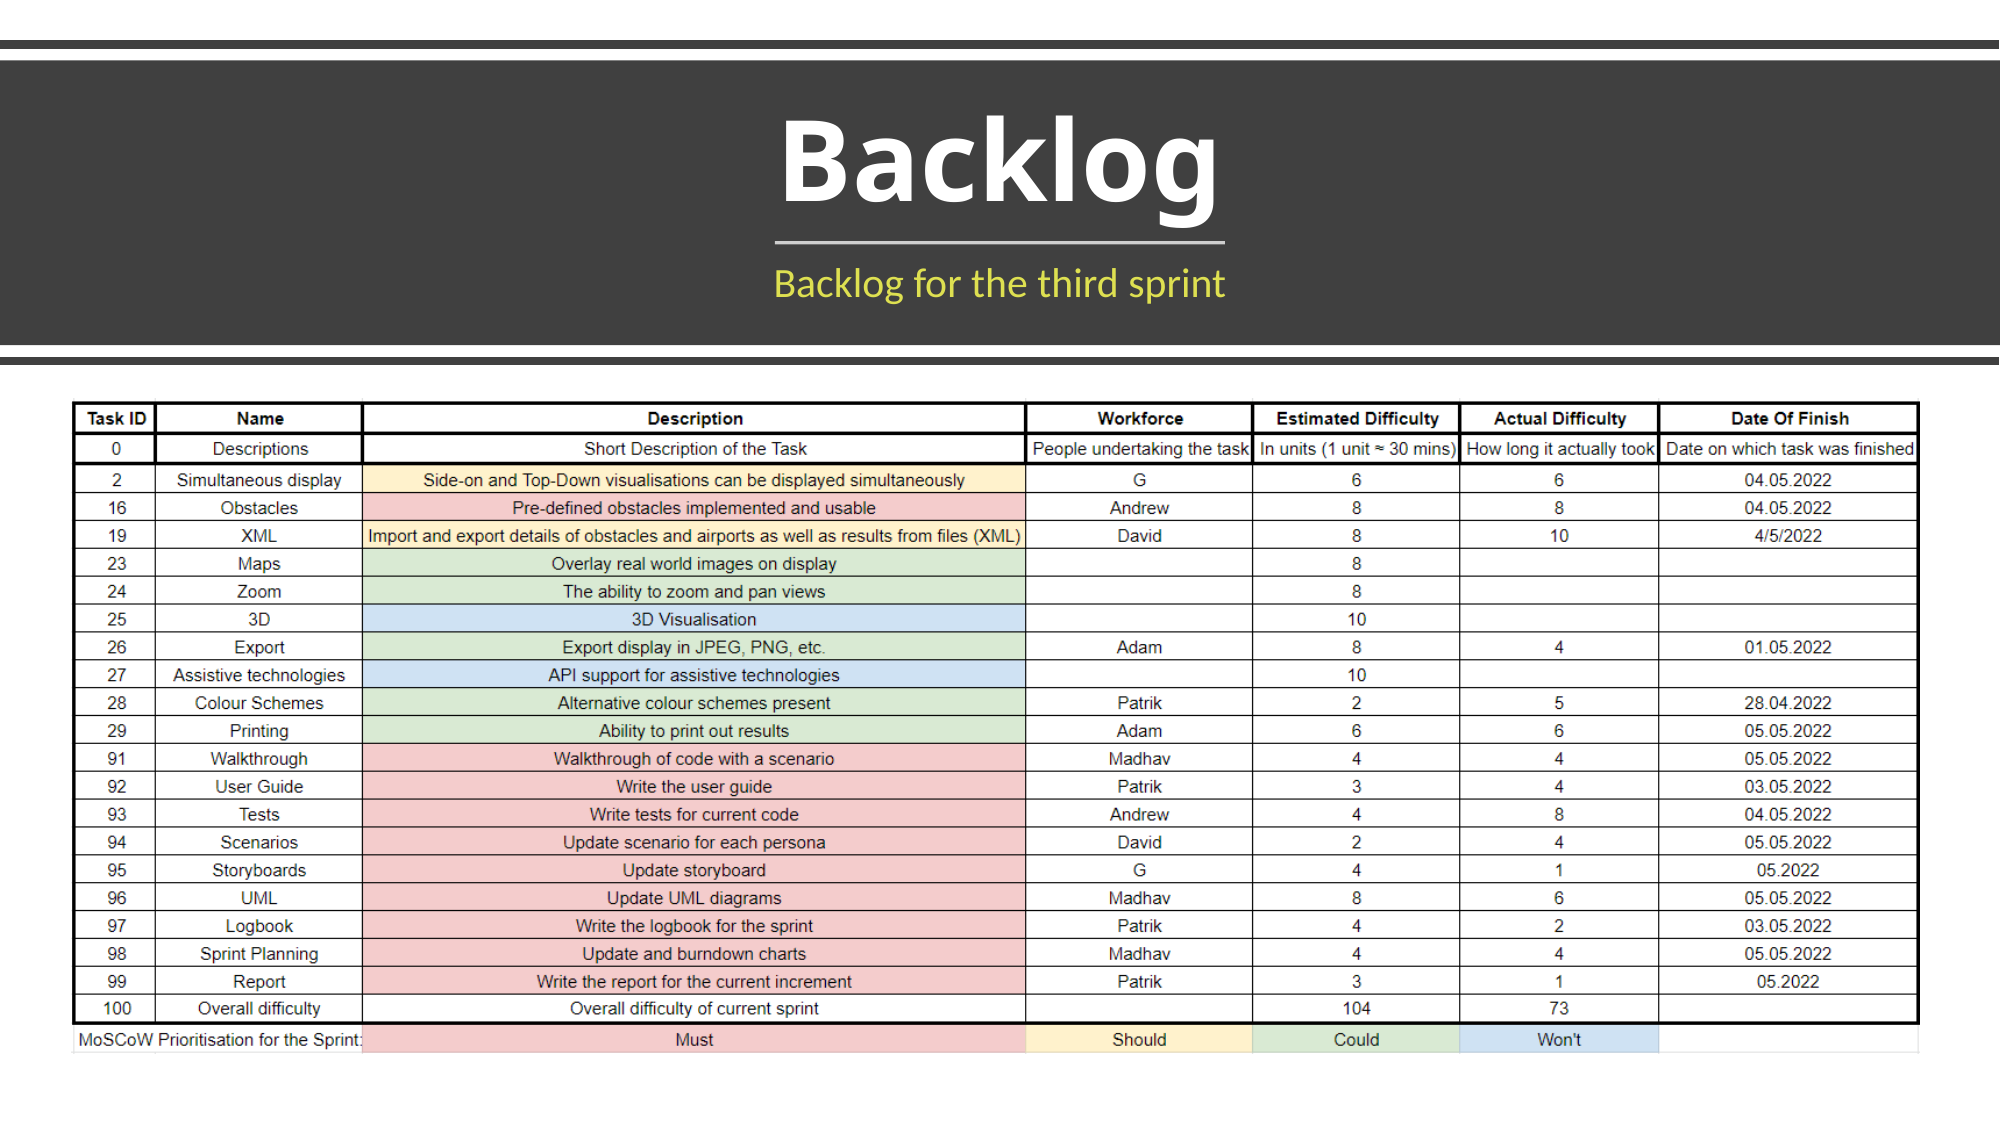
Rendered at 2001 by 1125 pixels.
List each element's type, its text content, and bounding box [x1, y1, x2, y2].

list Backlog for the third sprint [249, 253, 1750, 323]
picture [71, 398, 1920, 1054]
title Backlog [86, 80, 1914, 233]
text_box [0, 59, 2000, 346]
